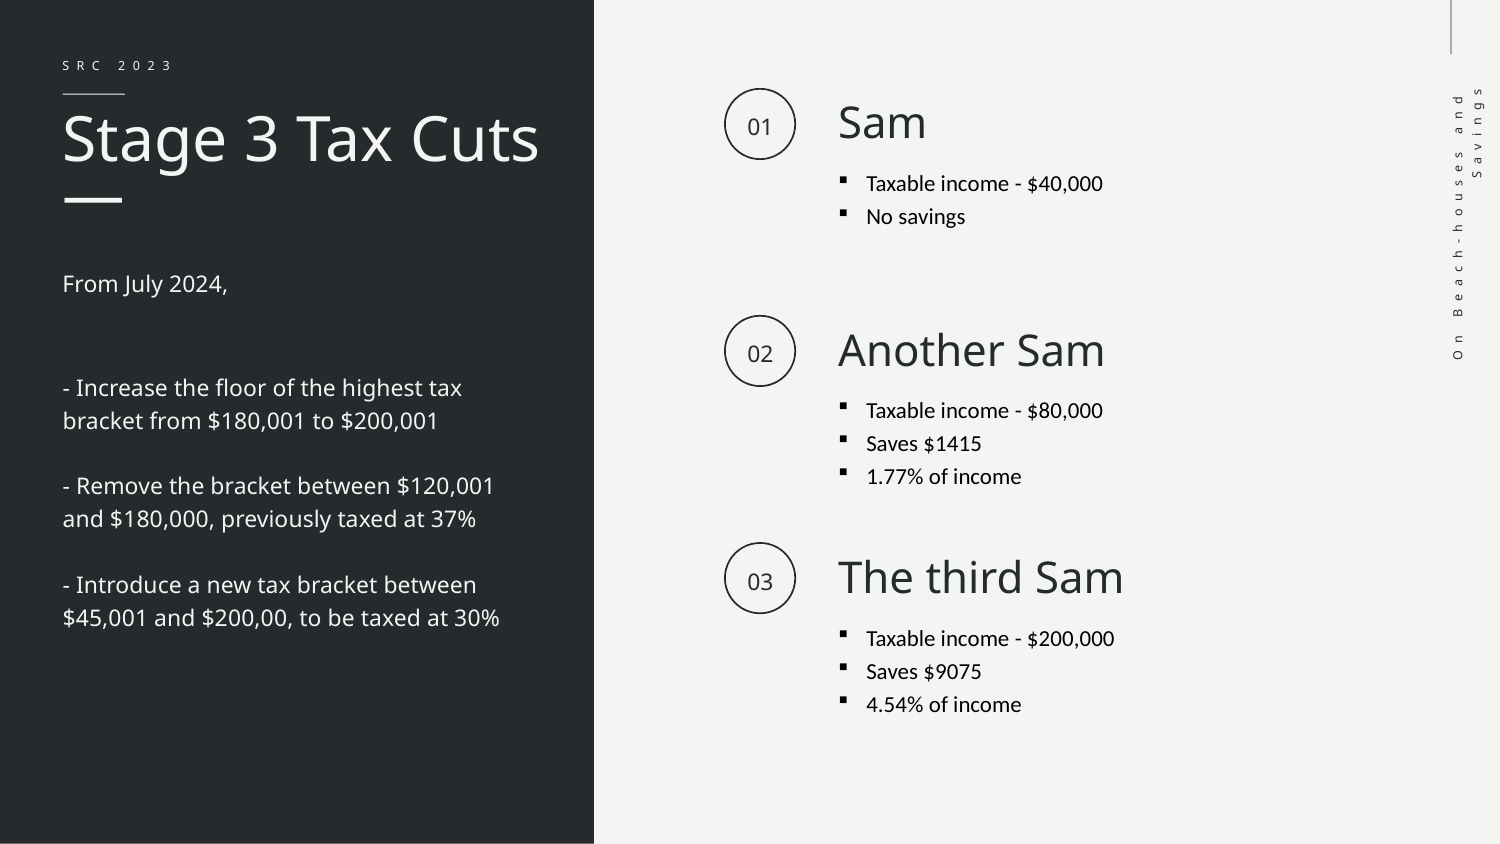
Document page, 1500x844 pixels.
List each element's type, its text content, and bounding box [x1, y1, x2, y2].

text_box Stage 3 Tax Cuts — [62, 117, 663, 230]
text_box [724, 88, 1439, 750]
text_box [78, 119, 229, 153]
text_box - Increase the floor of the highest tax bracket from $180,001 to $200,001 ​ - Remove the bracket between $120,001 and $180,000, previously taxed at 37% ​ - Introduce a new tax bracket between $45,001 and $200,00, to be taxed at 30% [62, 368, 513, 631]
text_box From July 2024,​ [62, 264, 513, 297]
text_box SRC 2023 [62, 54, 513, 74]
text_box [0, 0, 594, 844]
text_box On Beach-houses and Savings [1446, 89, 1465, 459]
